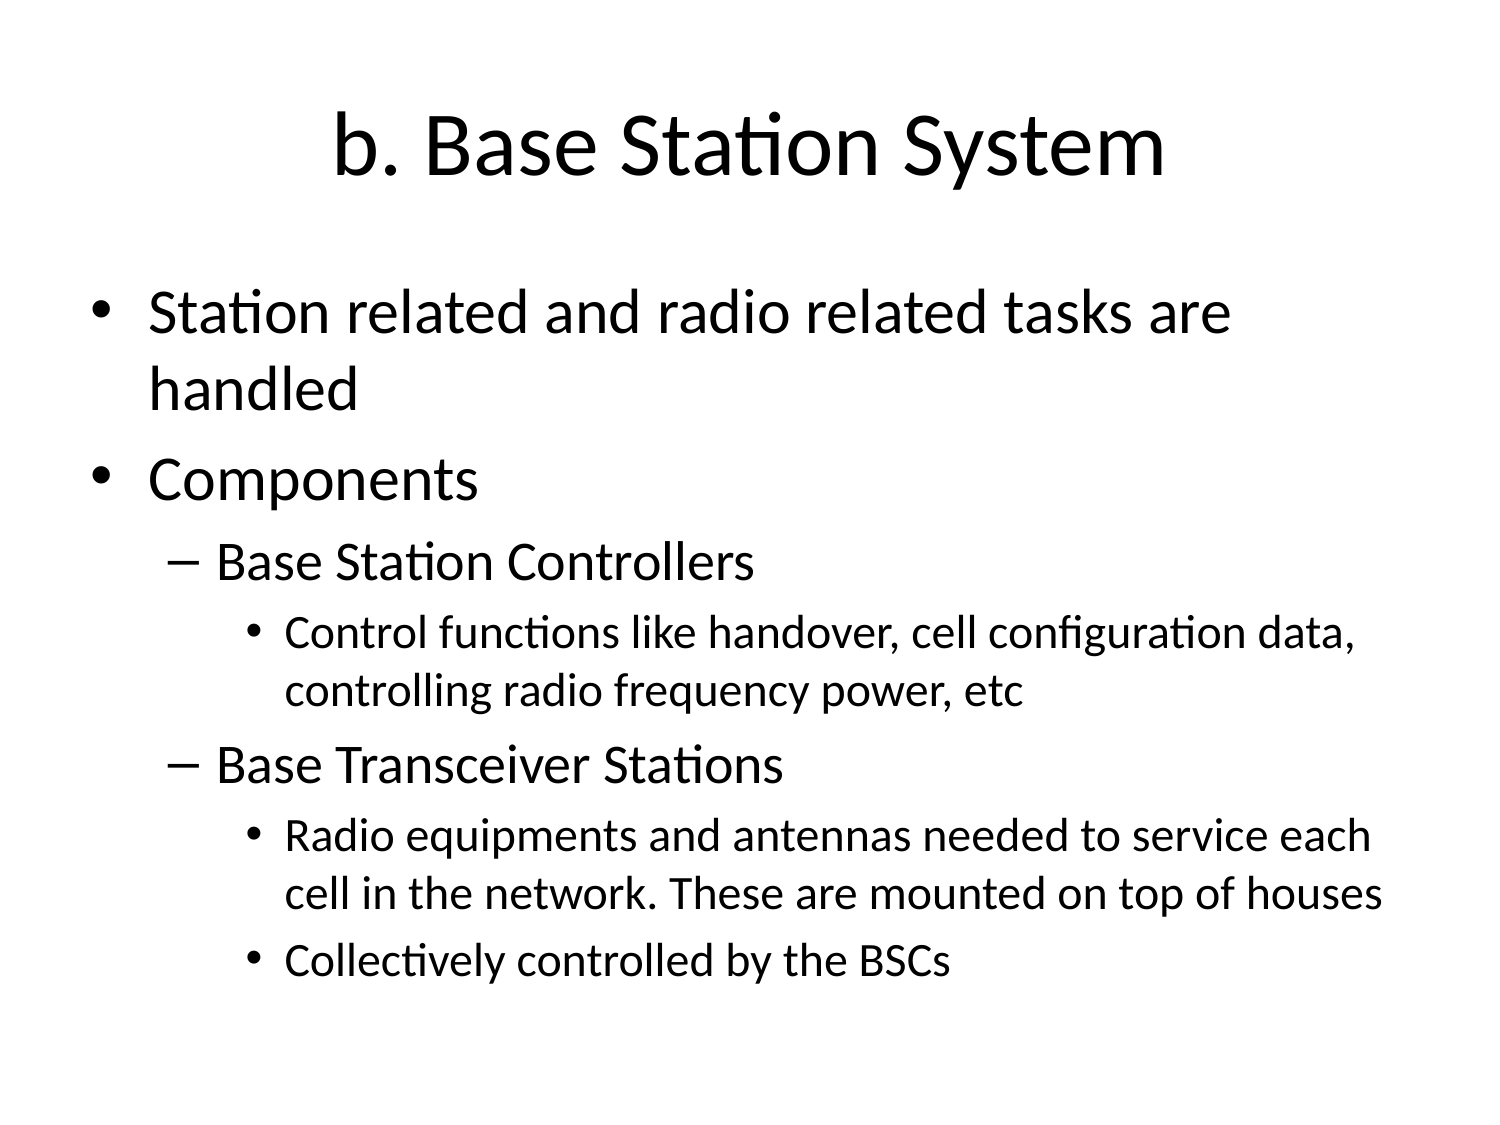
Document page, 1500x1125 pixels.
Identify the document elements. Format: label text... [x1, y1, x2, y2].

title b. Base Station System [75, 45, 1425, 233]
list Station related and radio related tasks are handled Components Base Station Controllers Control functions like handover, cell configuration data, controlling radio frequency power, etc Base Transceiver Stations Radio equipments and antennas needed to service each cell in the network. These are mounted on top of houses Collectively controlled by the BSCs [75, 262, 1425, 1005]
